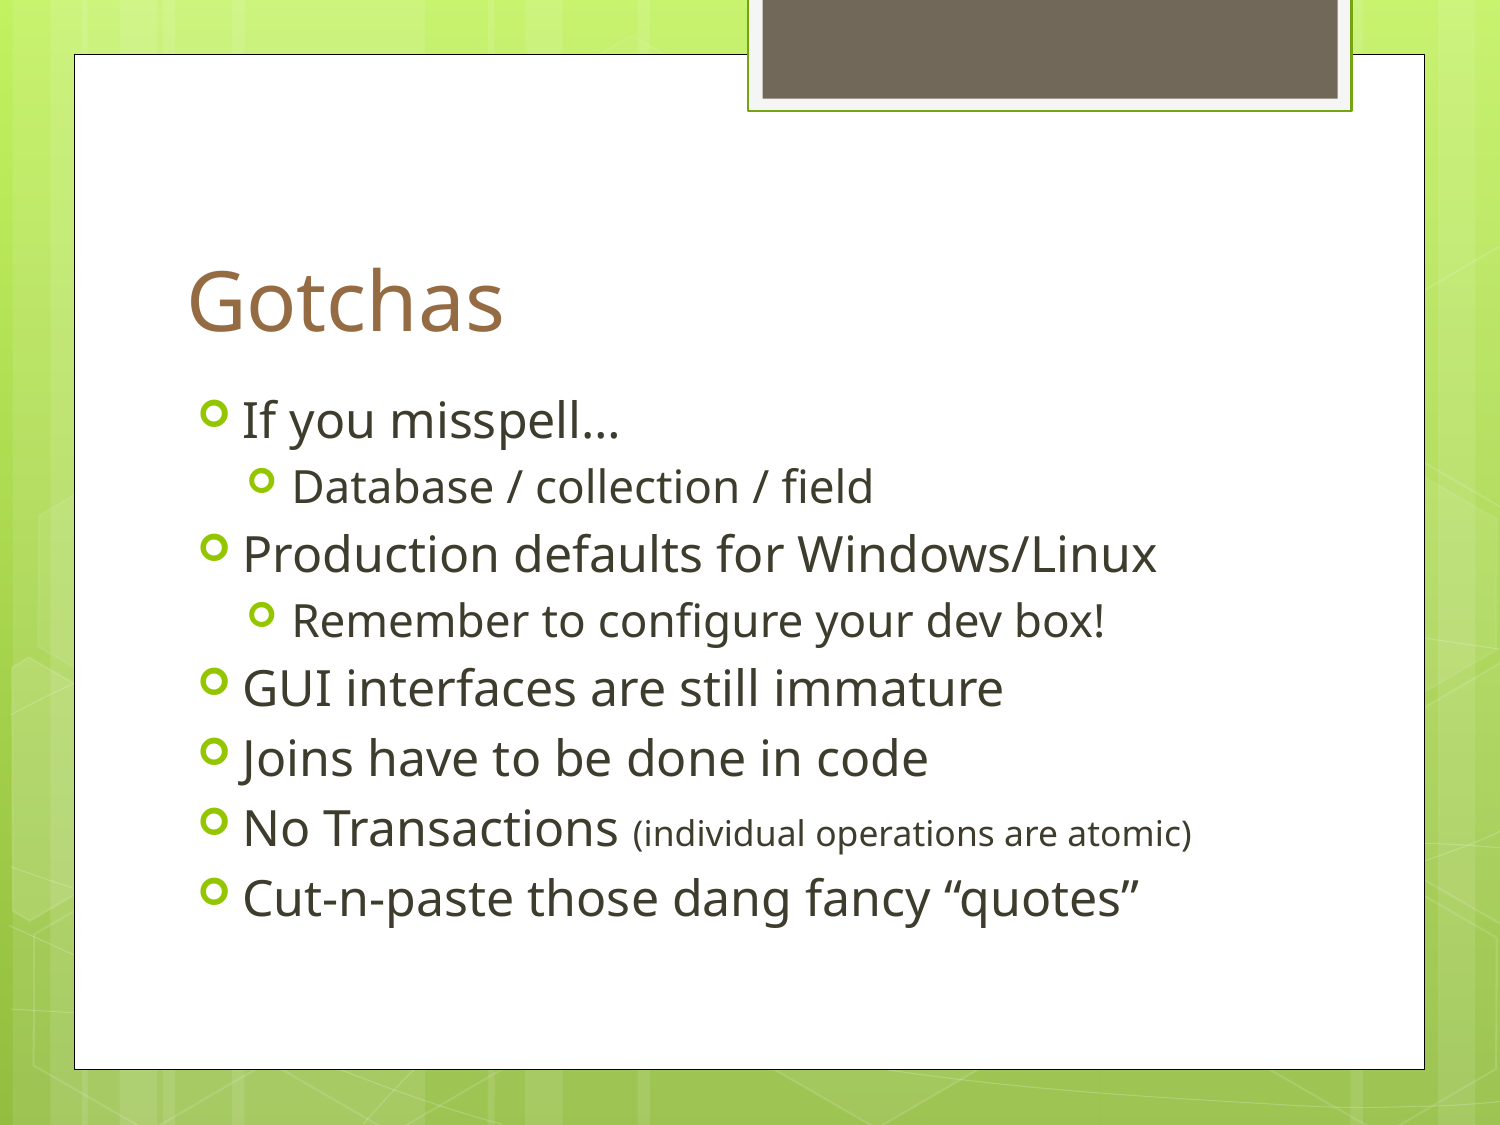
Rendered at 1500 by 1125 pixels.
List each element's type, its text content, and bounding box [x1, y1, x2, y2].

title Gotchas [171, 168, 1324, 357]
list If you misspell… Database / collection / field Production defaults for Windows/Linux Remember to configure your dev box! GUI interfaces are still immature Joins have to be done in code No Transactions (individual operations are atomic) Cut-n-paste those dang fancy “quotes” [171, 381, 1283, 957]
